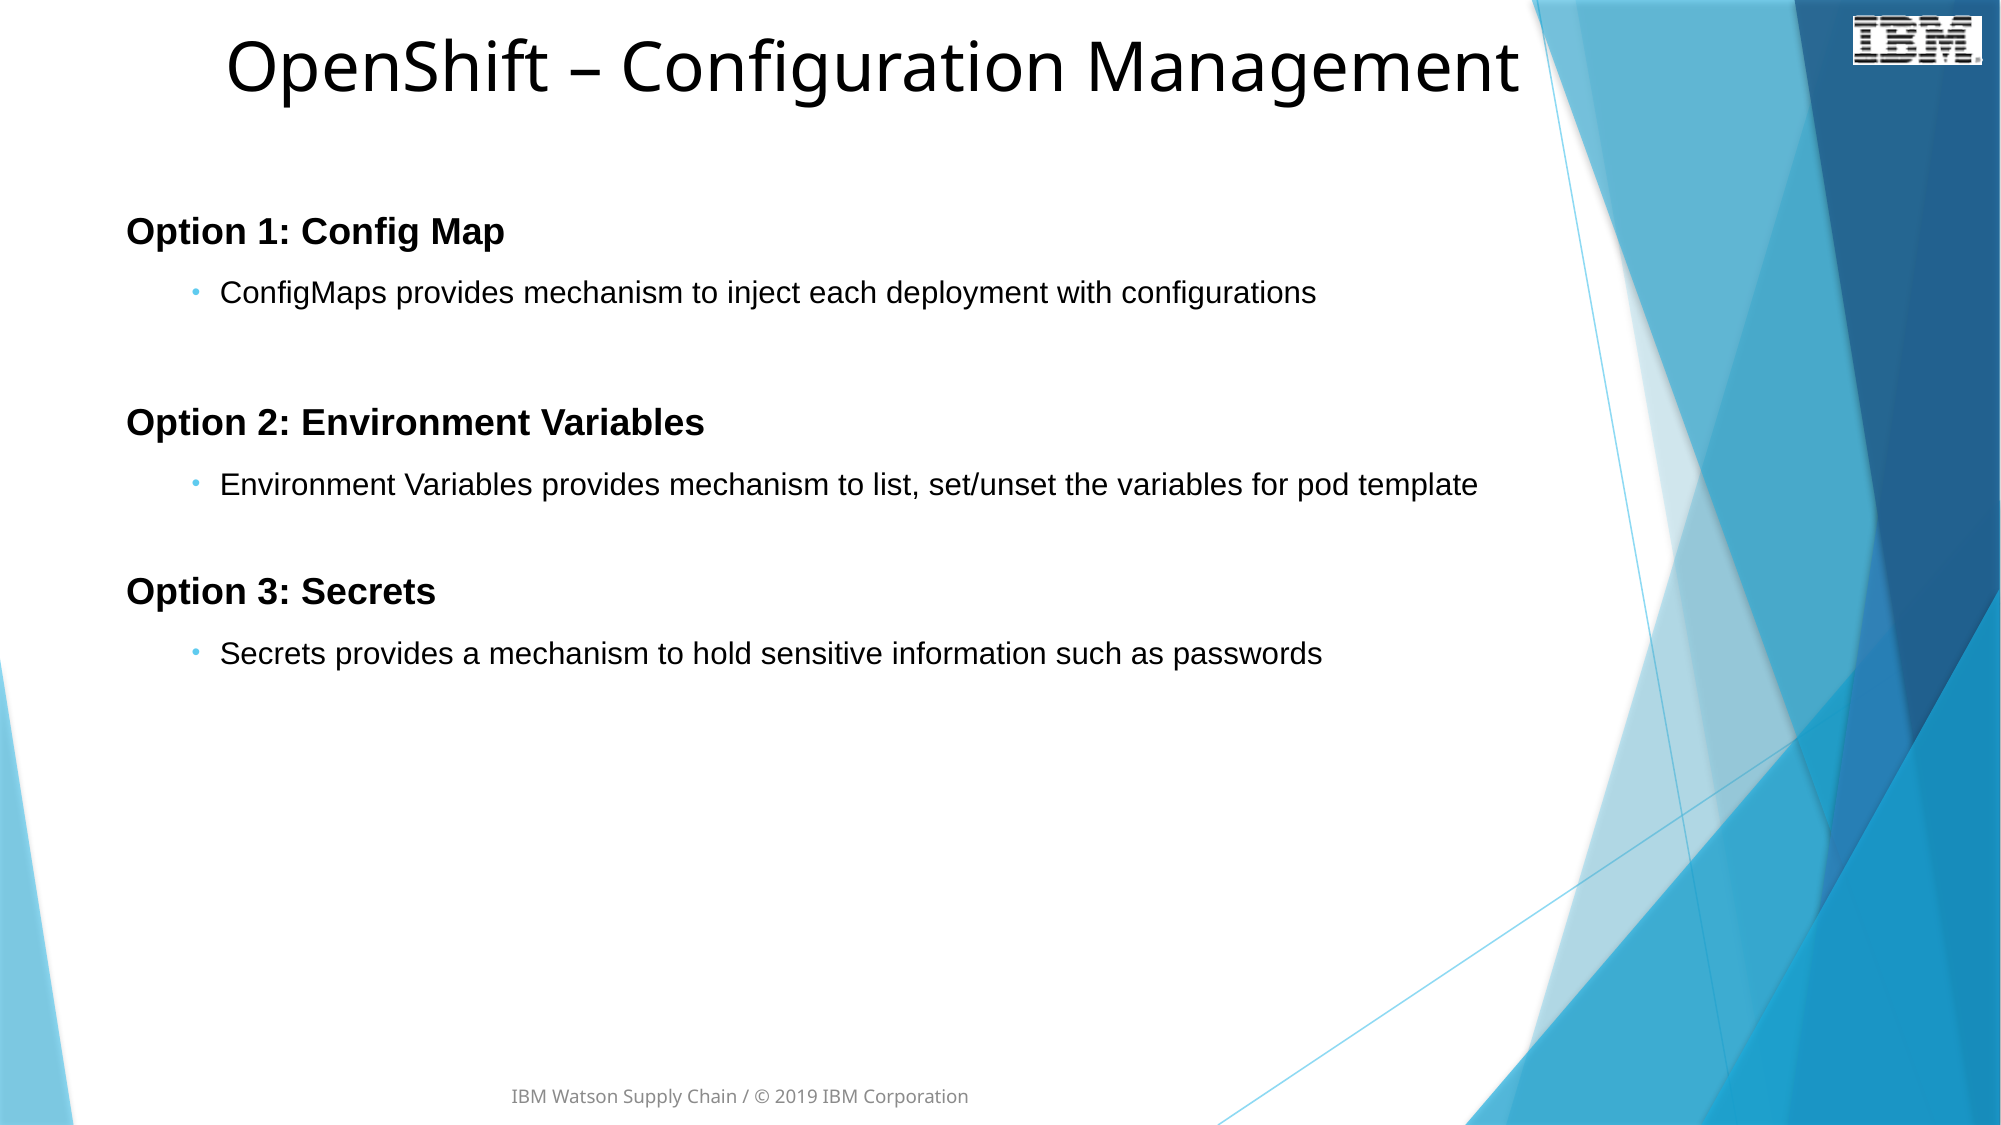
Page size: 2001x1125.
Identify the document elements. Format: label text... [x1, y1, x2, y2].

footer IBM Watson Supply Chain / © 2019 IBM Corporation [223, 1067, 1257, 1125]
list Option 1: Config Map ConfigMaps provides mechanism to inject each deployment with configurations Option 2: Environment Variables Environment Variables provides mechanism to list, set/unset the variables for pod template Option 3: Secrets Secrets provides a mechanism to hold sensitive information such as passwords [111, 199, 1716, 1055]
title OpenShift – Configuration Management [168, 15, 1579, 133]
picture [1853, 15, 1983, 65]
